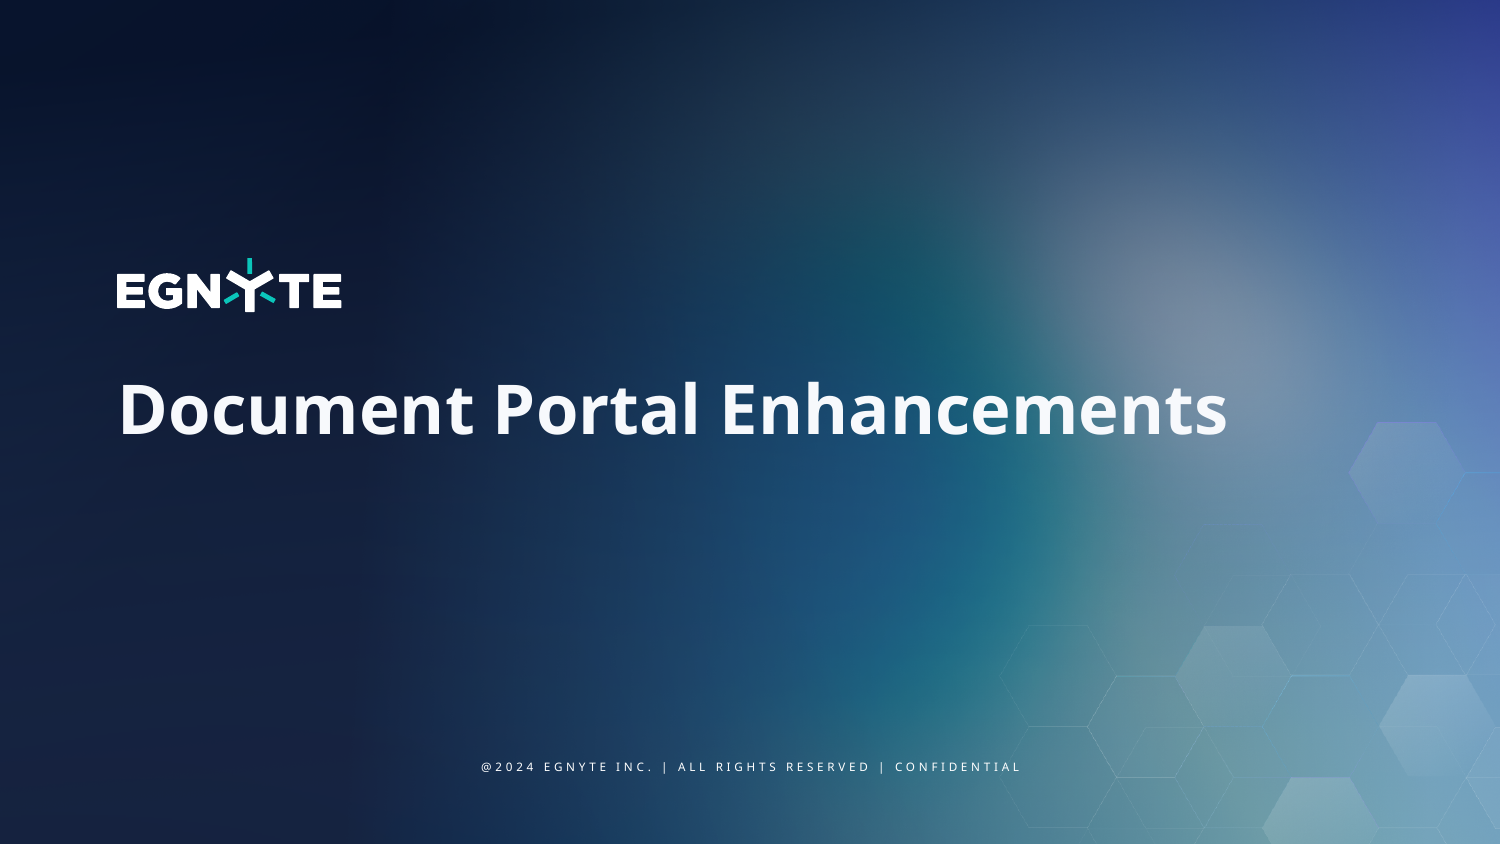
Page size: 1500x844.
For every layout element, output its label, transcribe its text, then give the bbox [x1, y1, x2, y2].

picture [0, 0, 1500, 844]
title Document Portal Enhancements [103, 367, 1397, 460]
